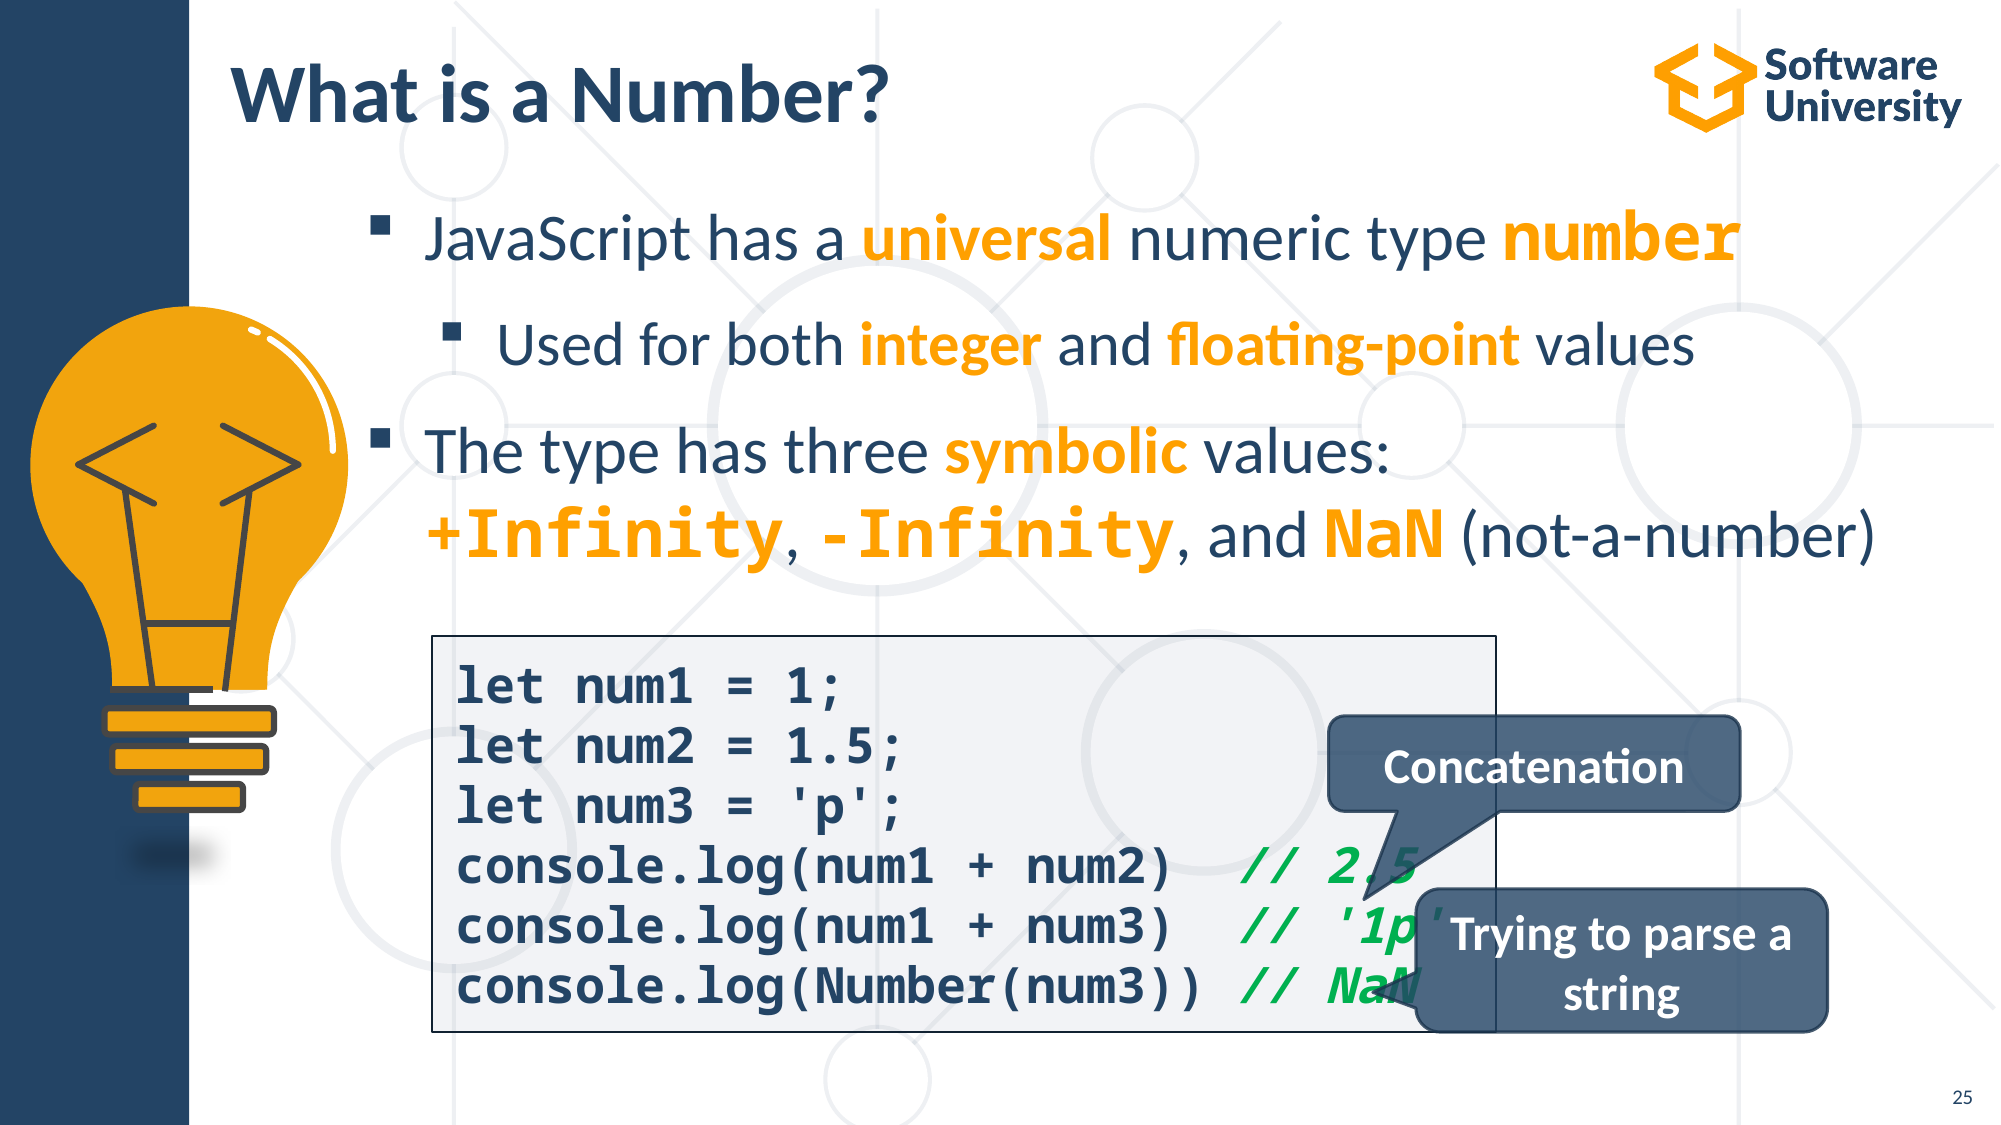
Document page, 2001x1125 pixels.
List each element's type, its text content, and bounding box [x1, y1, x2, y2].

slide_number 25 [1927, 1067, 1989, 1117]
list JavaScript has a universal numeric type number Used for both integer and floating-point values The type has three symbolic values: +Infinity, -Infinity, and NaN (not-a-number) [347, 183, 1968, 1094]
text_box let num1 = 1; let num2 = 1.5; let num3 = 'p'; console.log(num1 + num2) // 2.5 console.log(num1 + num3) // '1p' console.log(Number(num3)) // NaN [432, 636, 1496, 1032]
text_box Trying to parse a string [1370, 886, 1830, 1035]
text_box Concatenation [1326, 713, 1743, 902]
title What is a Number? [212, 16, 1628, 162]
picture [1641, 31, 1973, 145]
